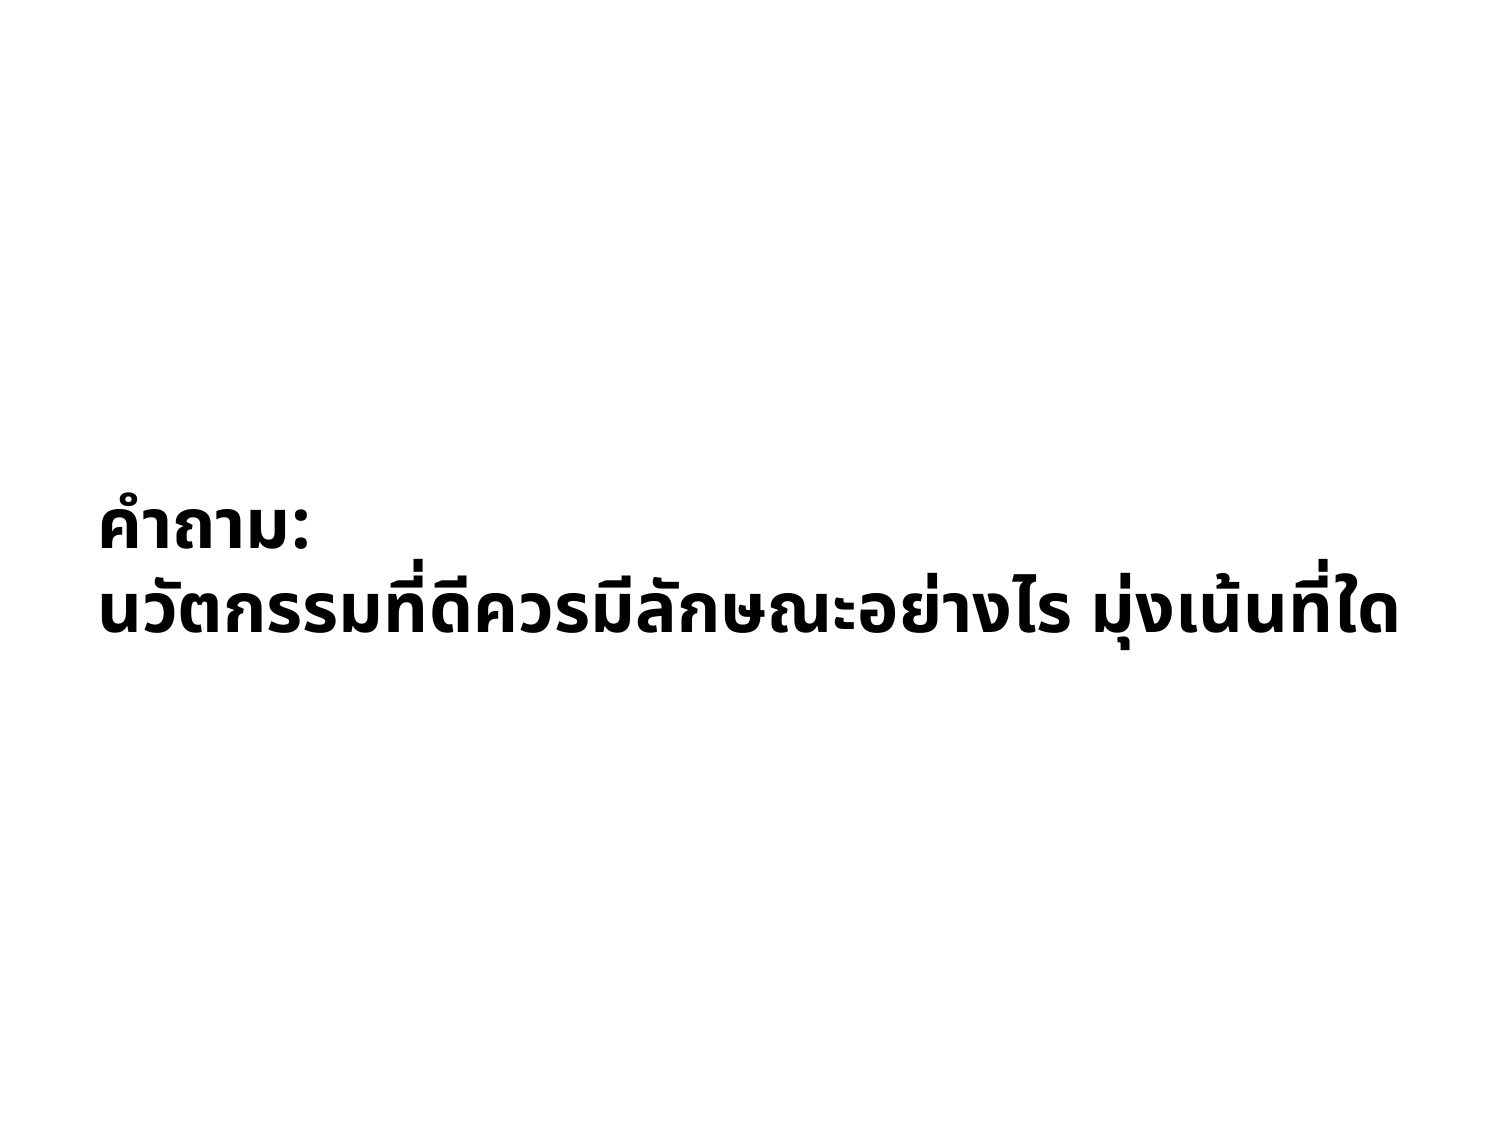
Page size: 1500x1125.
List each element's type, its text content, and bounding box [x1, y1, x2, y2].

title คำถาม: นวัตกรรมที่ดีควรมีลักษณะอย่างไร มุ่งเน้นที่ใด [82, 468, 1432, 657]
